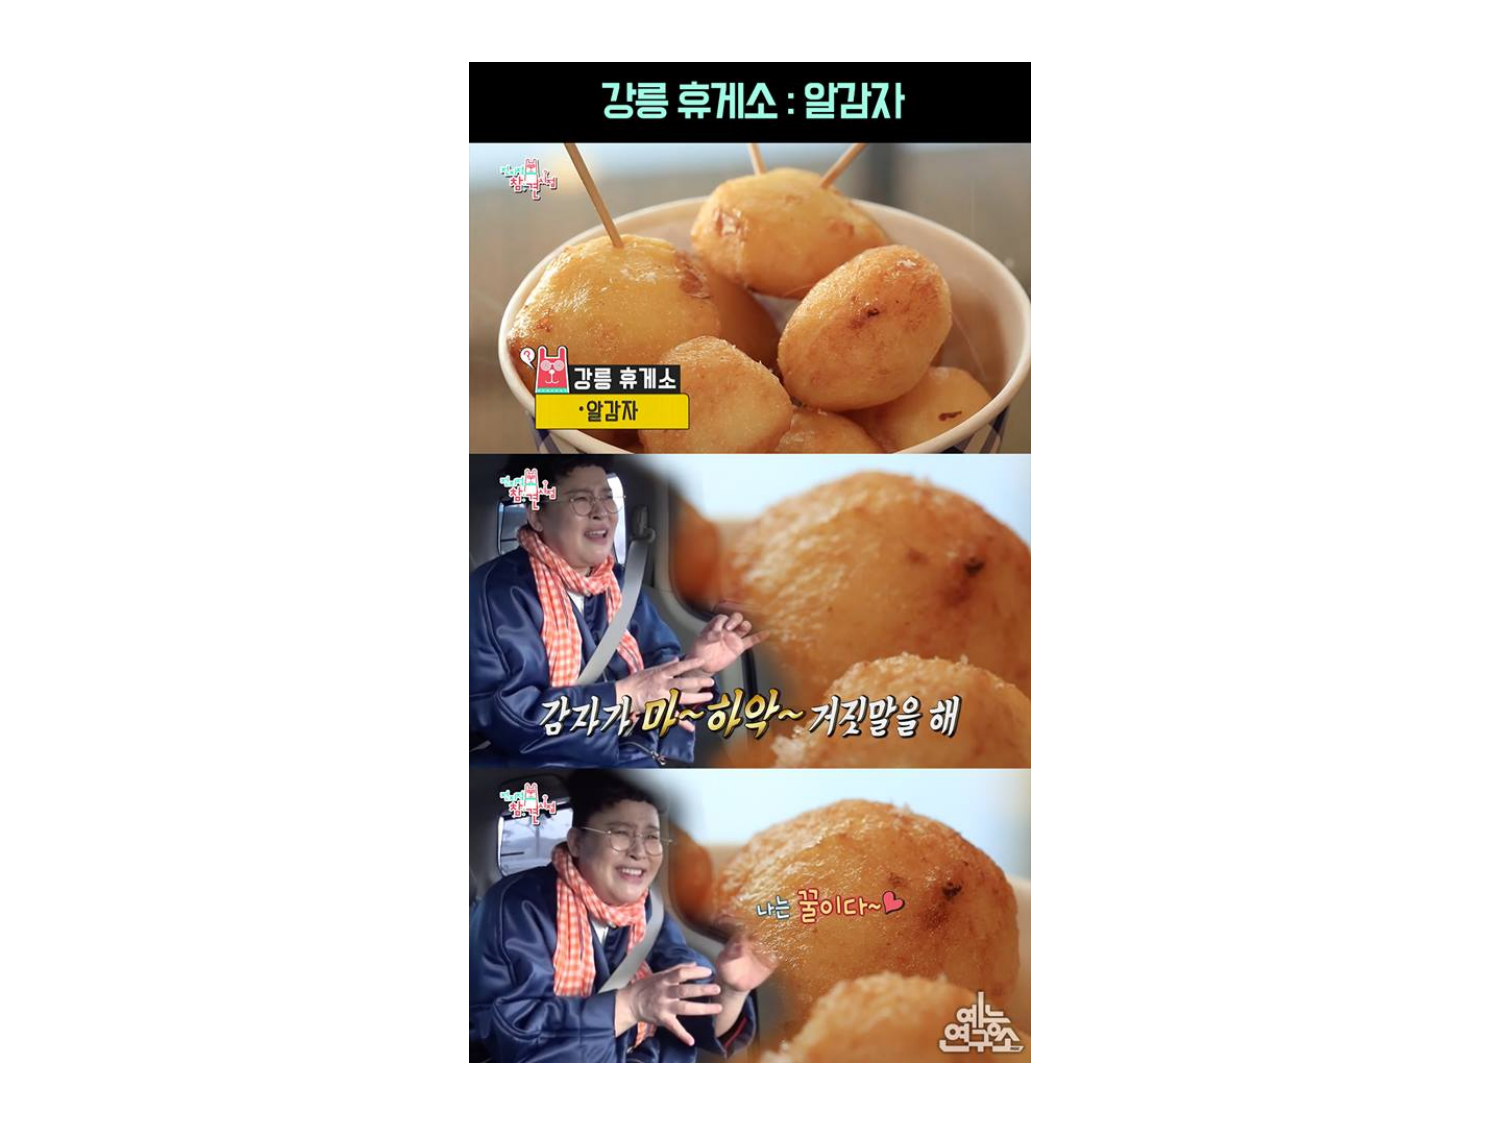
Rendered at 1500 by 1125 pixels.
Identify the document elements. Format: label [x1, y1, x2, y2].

picture [468, 62, 1031, 1063]
